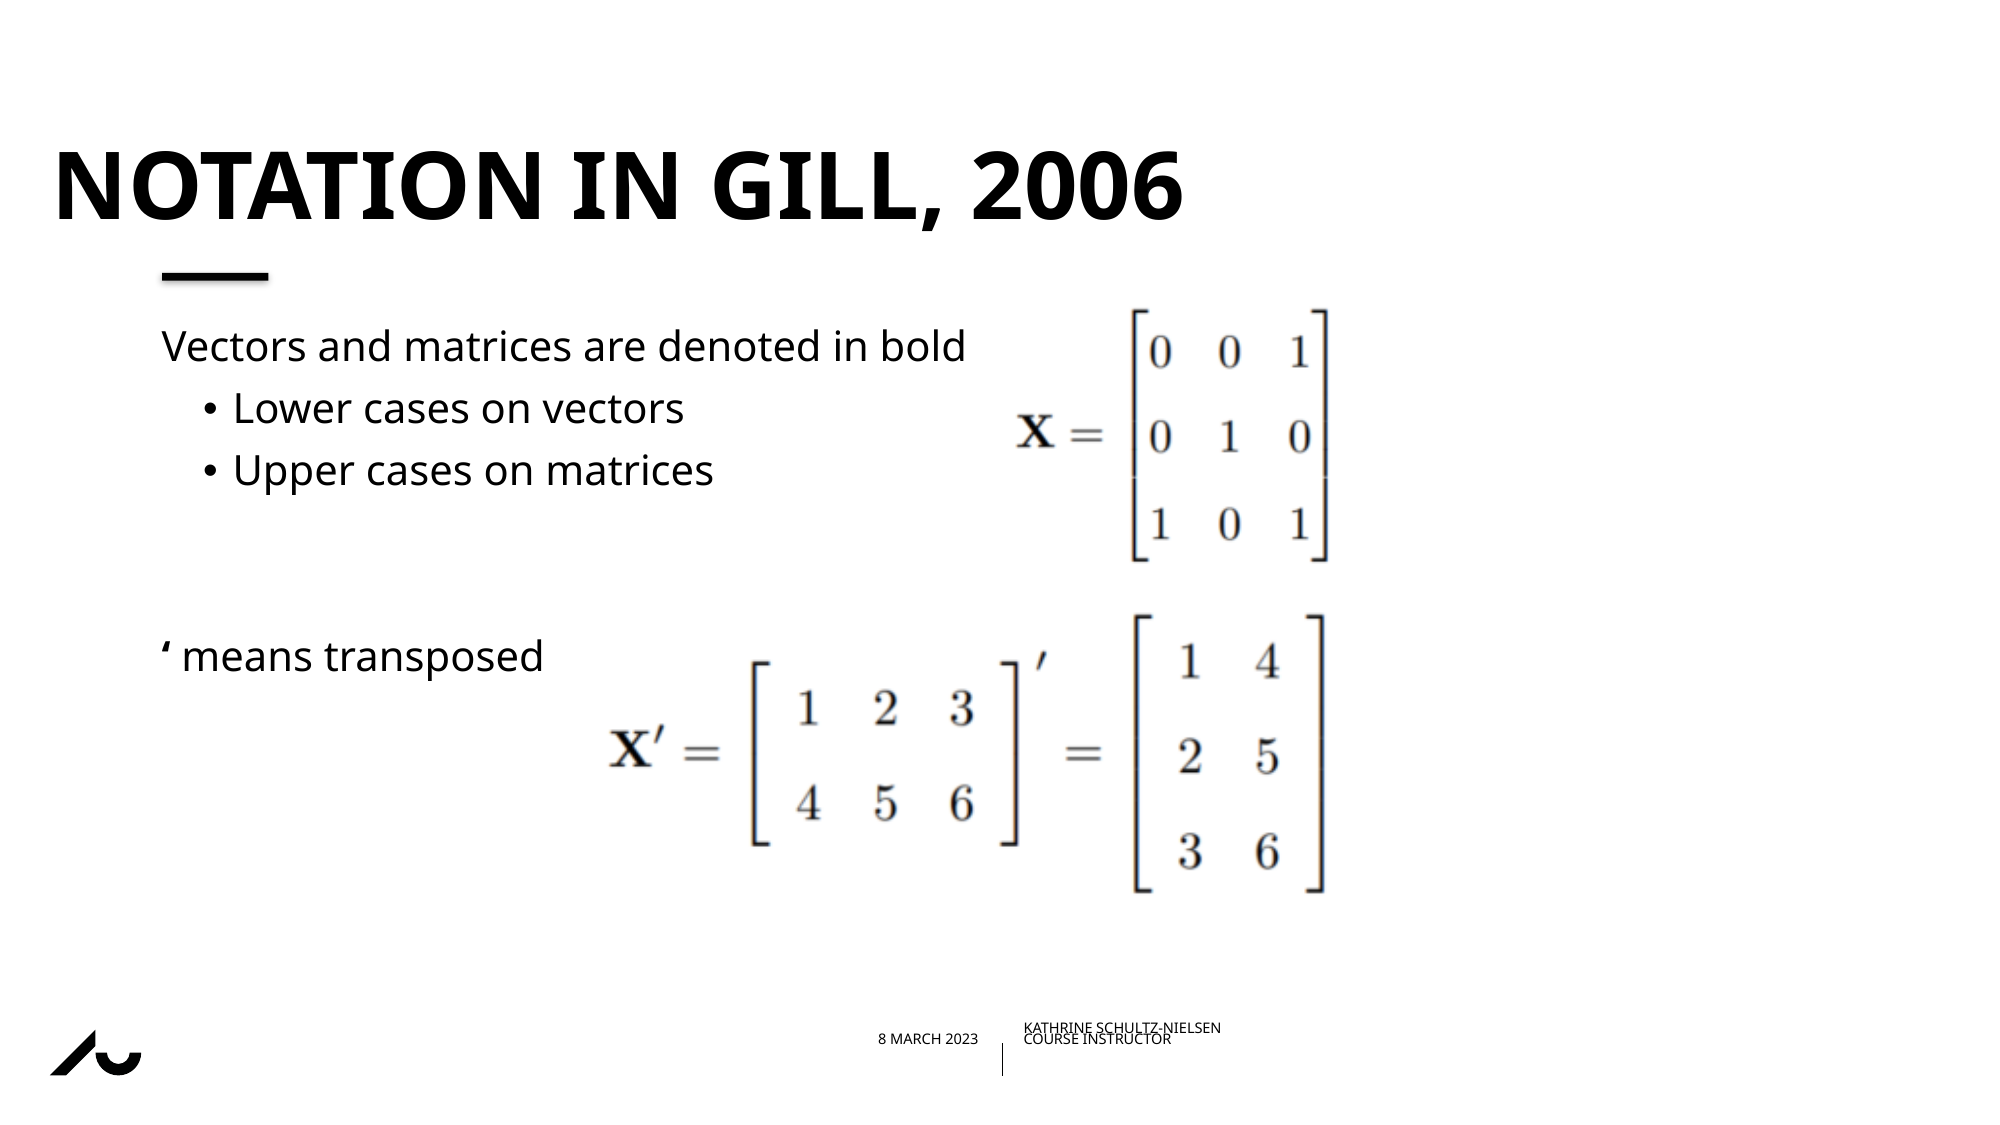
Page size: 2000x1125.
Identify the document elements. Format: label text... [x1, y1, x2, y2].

title Notation in Gill, 2006 [51, 24, 1948, 240]
list Vectors and matrices are denoted in bold Lower cases on vectors Upper cases on matrices ‘ means transposed [161, 321, 1839, 968]
picture [1000, 290, 1344, 585]
picture [565, 586, 1346, 918]
